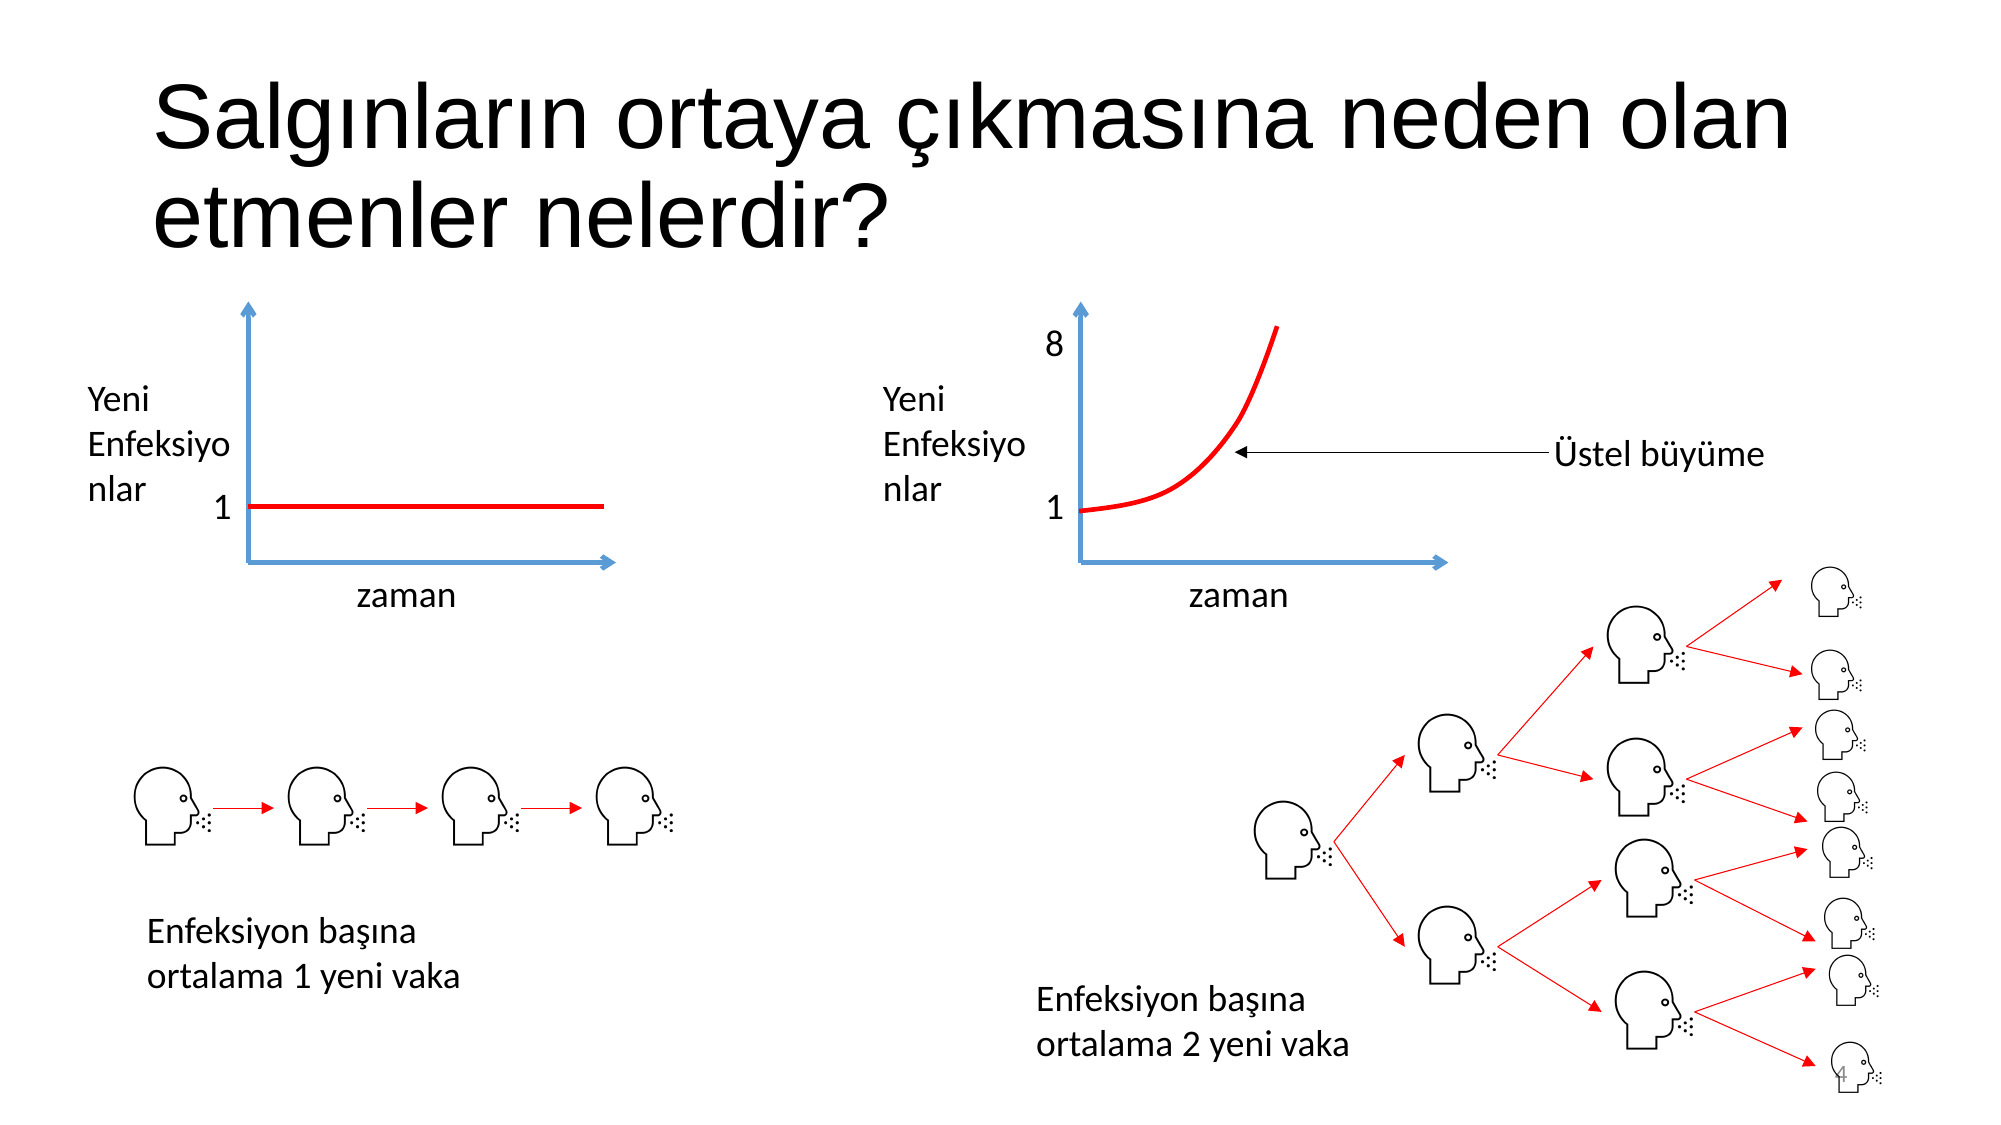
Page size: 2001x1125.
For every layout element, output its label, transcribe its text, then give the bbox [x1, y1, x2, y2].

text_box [868, 301, 1449, 624]
picture [1240, 795, 1333, 889]
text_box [72, 301, 616, 624]
picture [1802, 563, 1863, 624]
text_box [1497, 880, 1602, 947]
picture [1822, 1038, 1883, 1099]
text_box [1694, 968, 1816, 1012]
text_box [1333, 754, 1405, 842]
picture [1808, 768, 1874, 884]
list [119, 761, 213, 855]
text_box Üstel büyüme [1539, 421, 1930, 482]
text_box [1694, 1012, 1816, 1066]
picture [1593, 732, 1687, 826]
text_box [1497, 755, 1594, 780]
text_box Enfeksiyon başına ortalama 2 yeni vaka [1021, 966, 1392, 1072]
slide_number 4 [1412, 1042, 1863, 1103]
picture [1593, 599, 1687, 693]
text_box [1686, 779, 1808, 822]
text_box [1497, 646, 1594, 755]
title Salgınların ortaya çıkmasına neden olan etmenler nelerdir? [137, 59, 1863, 278]
picture [1601, 965, 1695, 1059]
picture [582, 761, 675, 855]
picture [1404, 708, 1498, 802]
picture [1404, 900, 1498, 994]
picture [1601, 833, 1695, 927]
picture [273, 761, 367, 855]
text_box Enfeksiyon başına ortalama 1 yeni vaka [132, 898, 503, 1004]
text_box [1497, 947, 1602, 1012]
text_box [1333, 842, 1405, 947]
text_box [1686, 579, 1783, 647]
picture [1802, 646, 1867, 766]
picture [1815, 894, 1880, 1012]
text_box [1694, 849, 1808, 880]
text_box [1686, 727, 1803, 780]
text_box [1686, 646, 1802, 675]
picture [427, 761, 521, 855]
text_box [1694, 879, 1816, 942]
